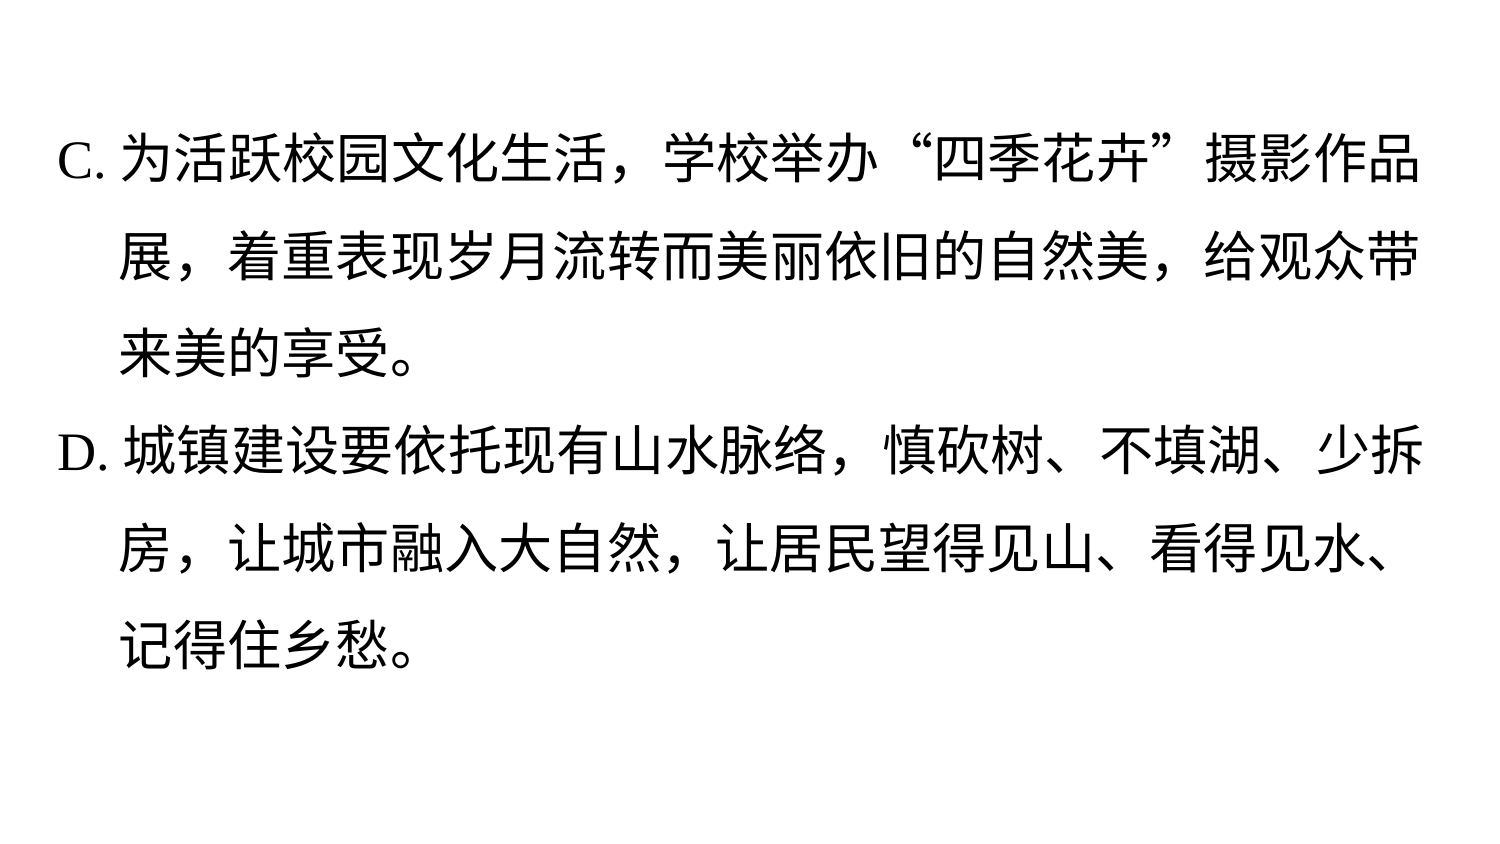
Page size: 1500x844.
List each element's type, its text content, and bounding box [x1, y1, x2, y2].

text_box C.为活跃校园文化生活，学校举办“四季花卉”摄影作品 展，着重表现岁月流转而美丽依旧的自然美，给观众带 来美的享受。 D.城镇建设要依托现有山水脉络，慎砍树、不填湖、少拆 房，让城市融入大自然，让居民望得见山、看得见水、 记得住乡愁。 [42, 84, 1453, 684]
